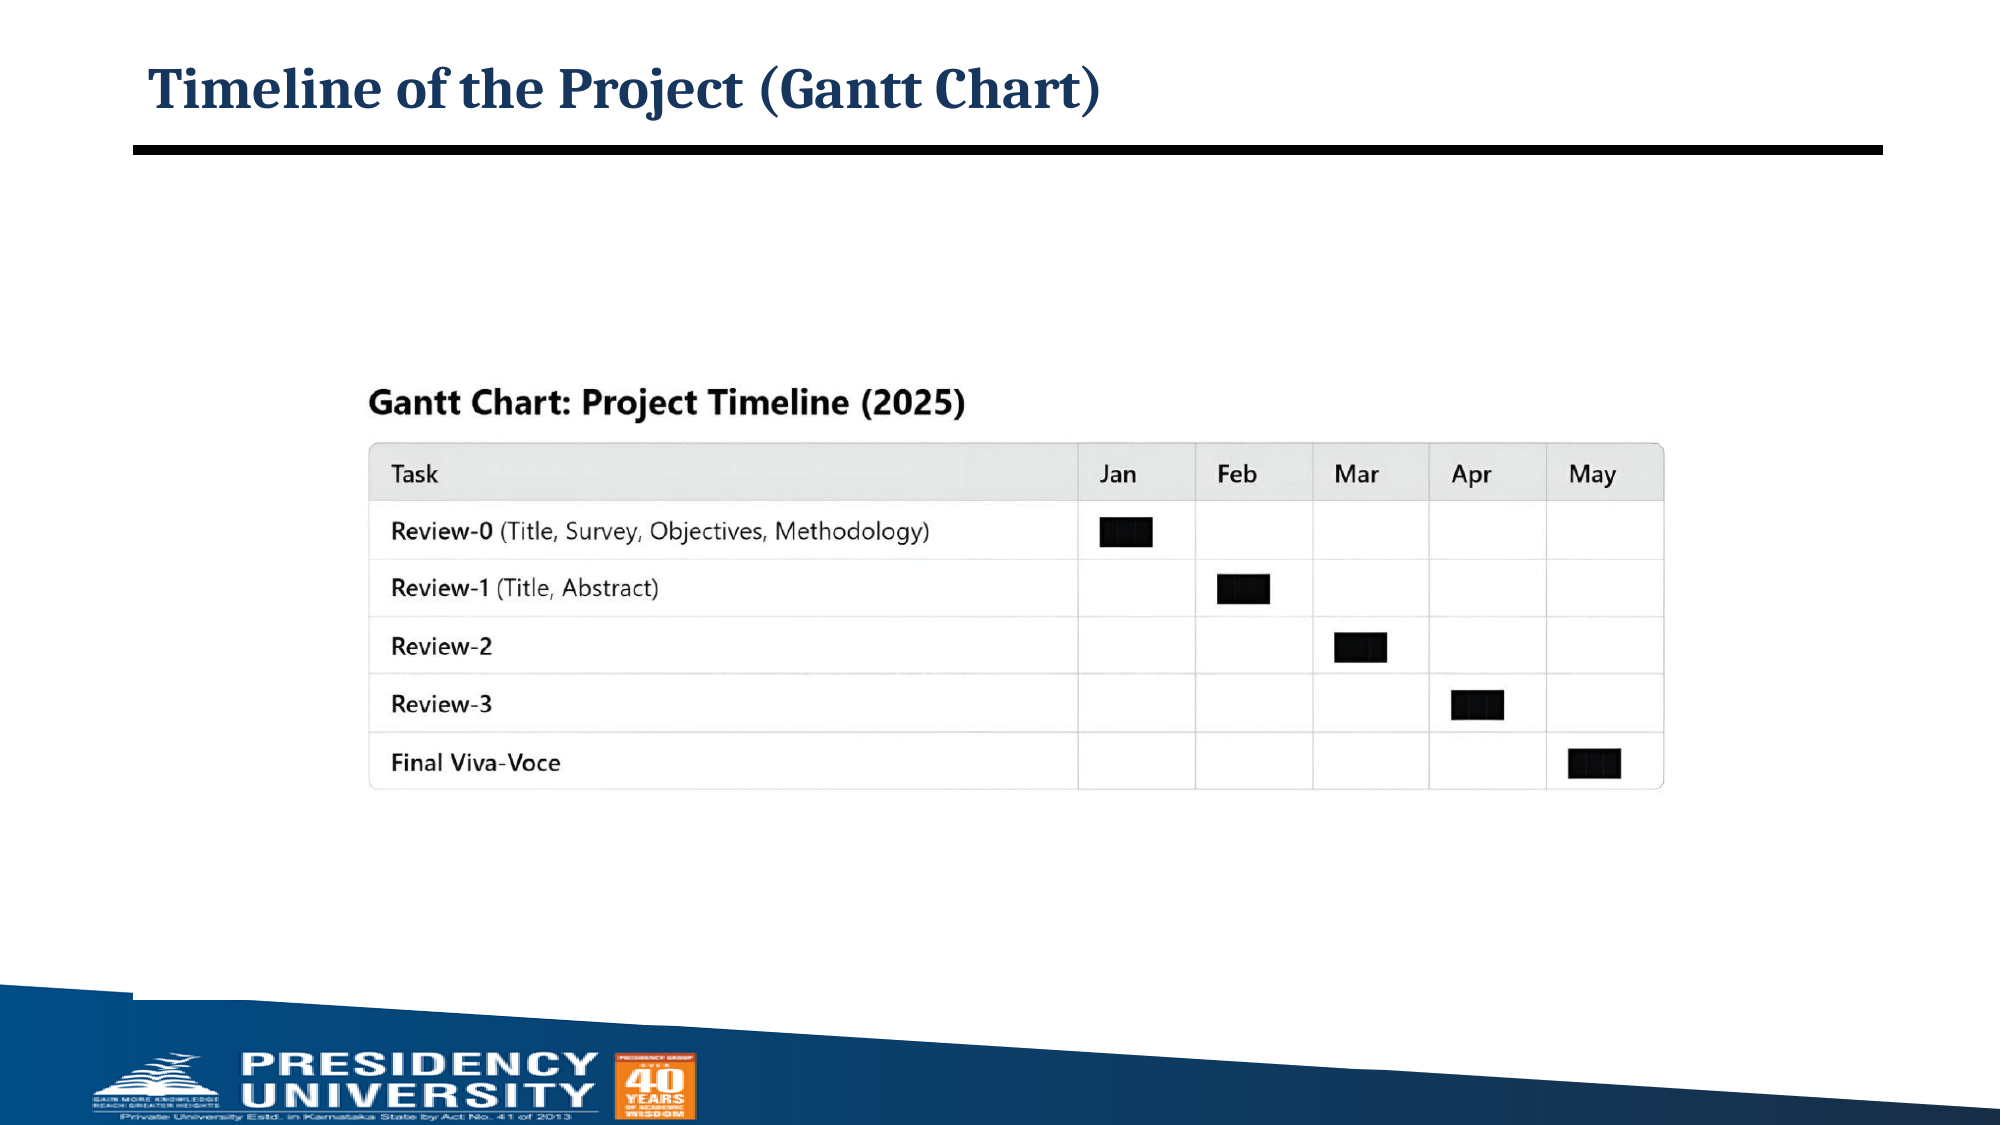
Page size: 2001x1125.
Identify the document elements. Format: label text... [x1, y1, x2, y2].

picture [0, 170, 2000, 1125]
title Timeline of the Project (Gantt Chart) [133, 45, 1884, 125]
